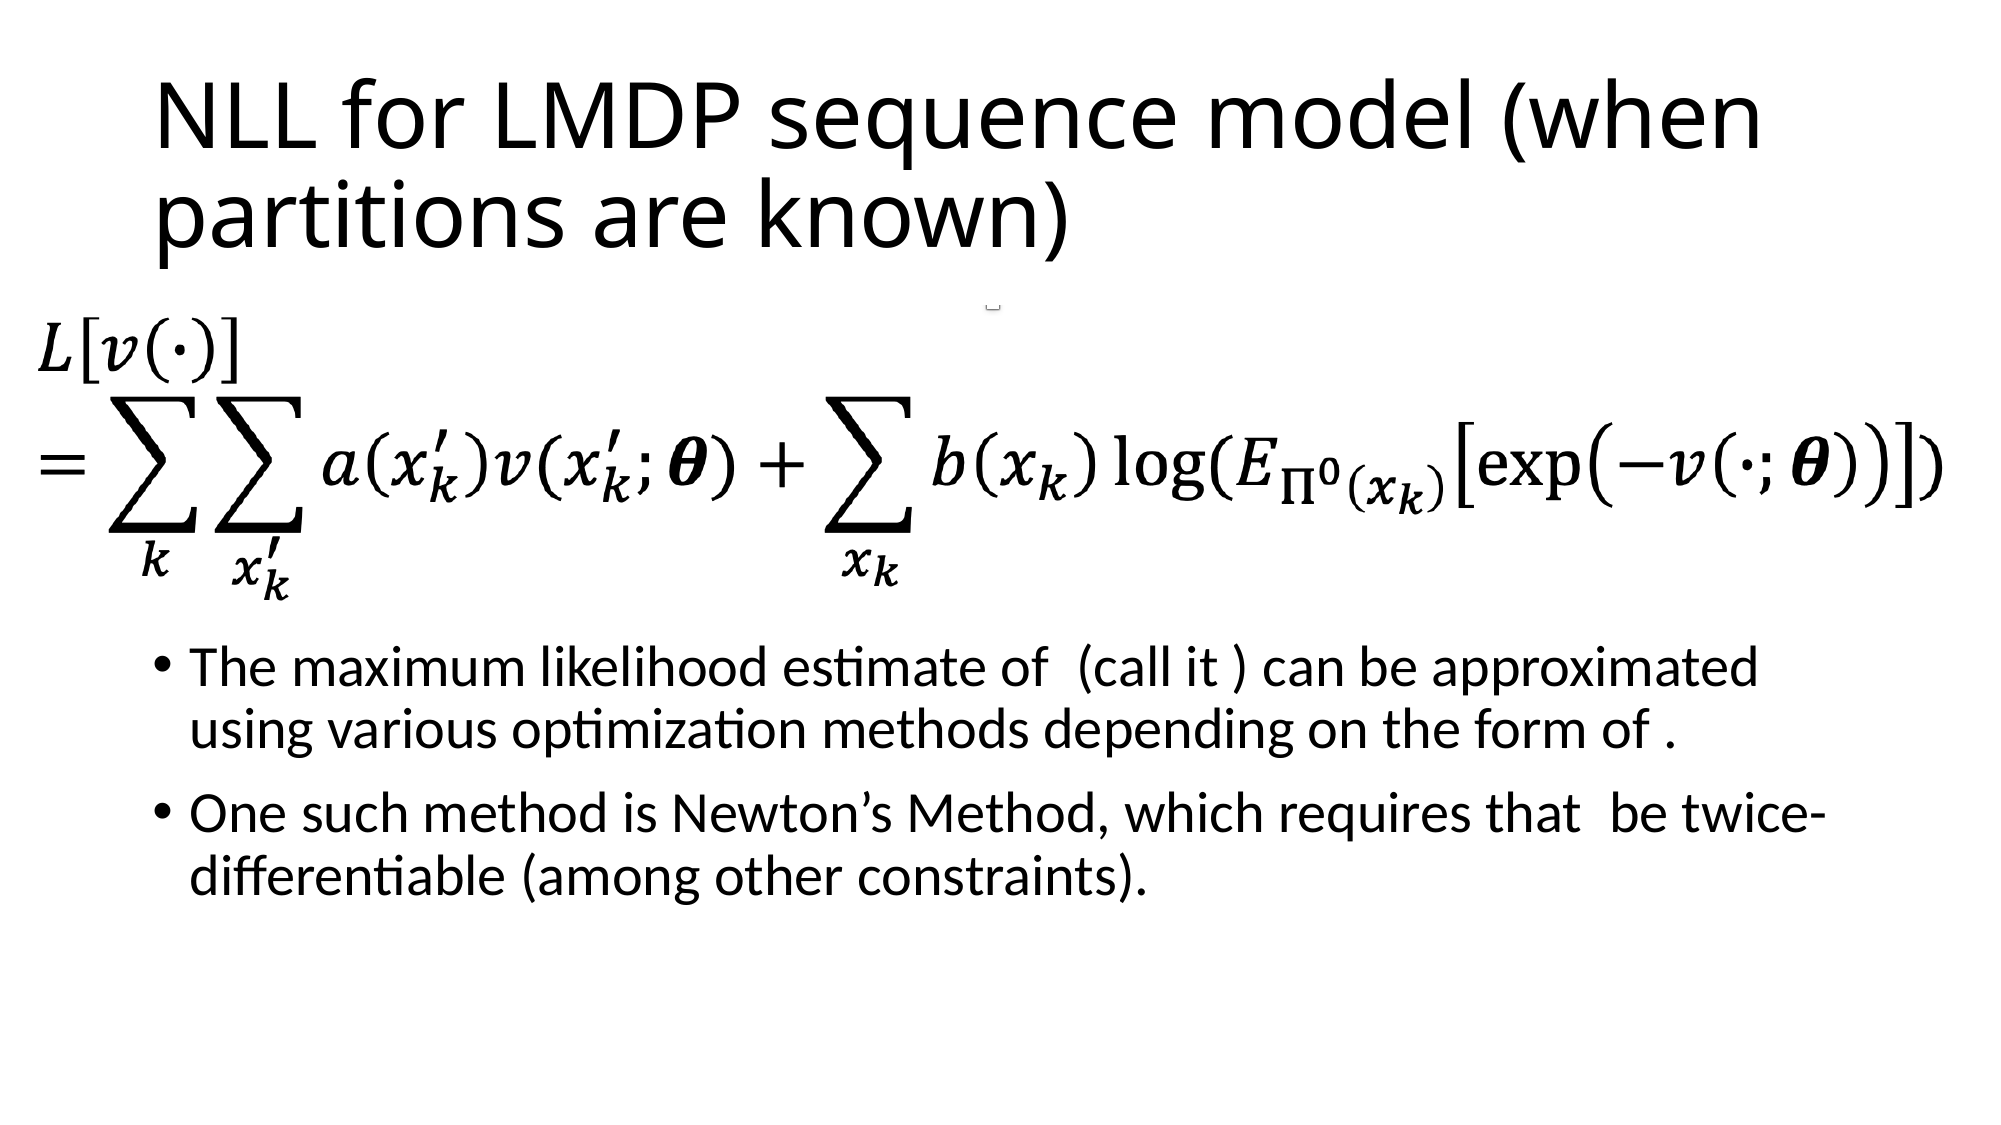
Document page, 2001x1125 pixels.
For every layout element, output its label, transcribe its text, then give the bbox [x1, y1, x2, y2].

picture [34, 305, 1958, 611]
title NLL for LMDP sequence model (when partitions are known) [137, 59, 1863, 278]
